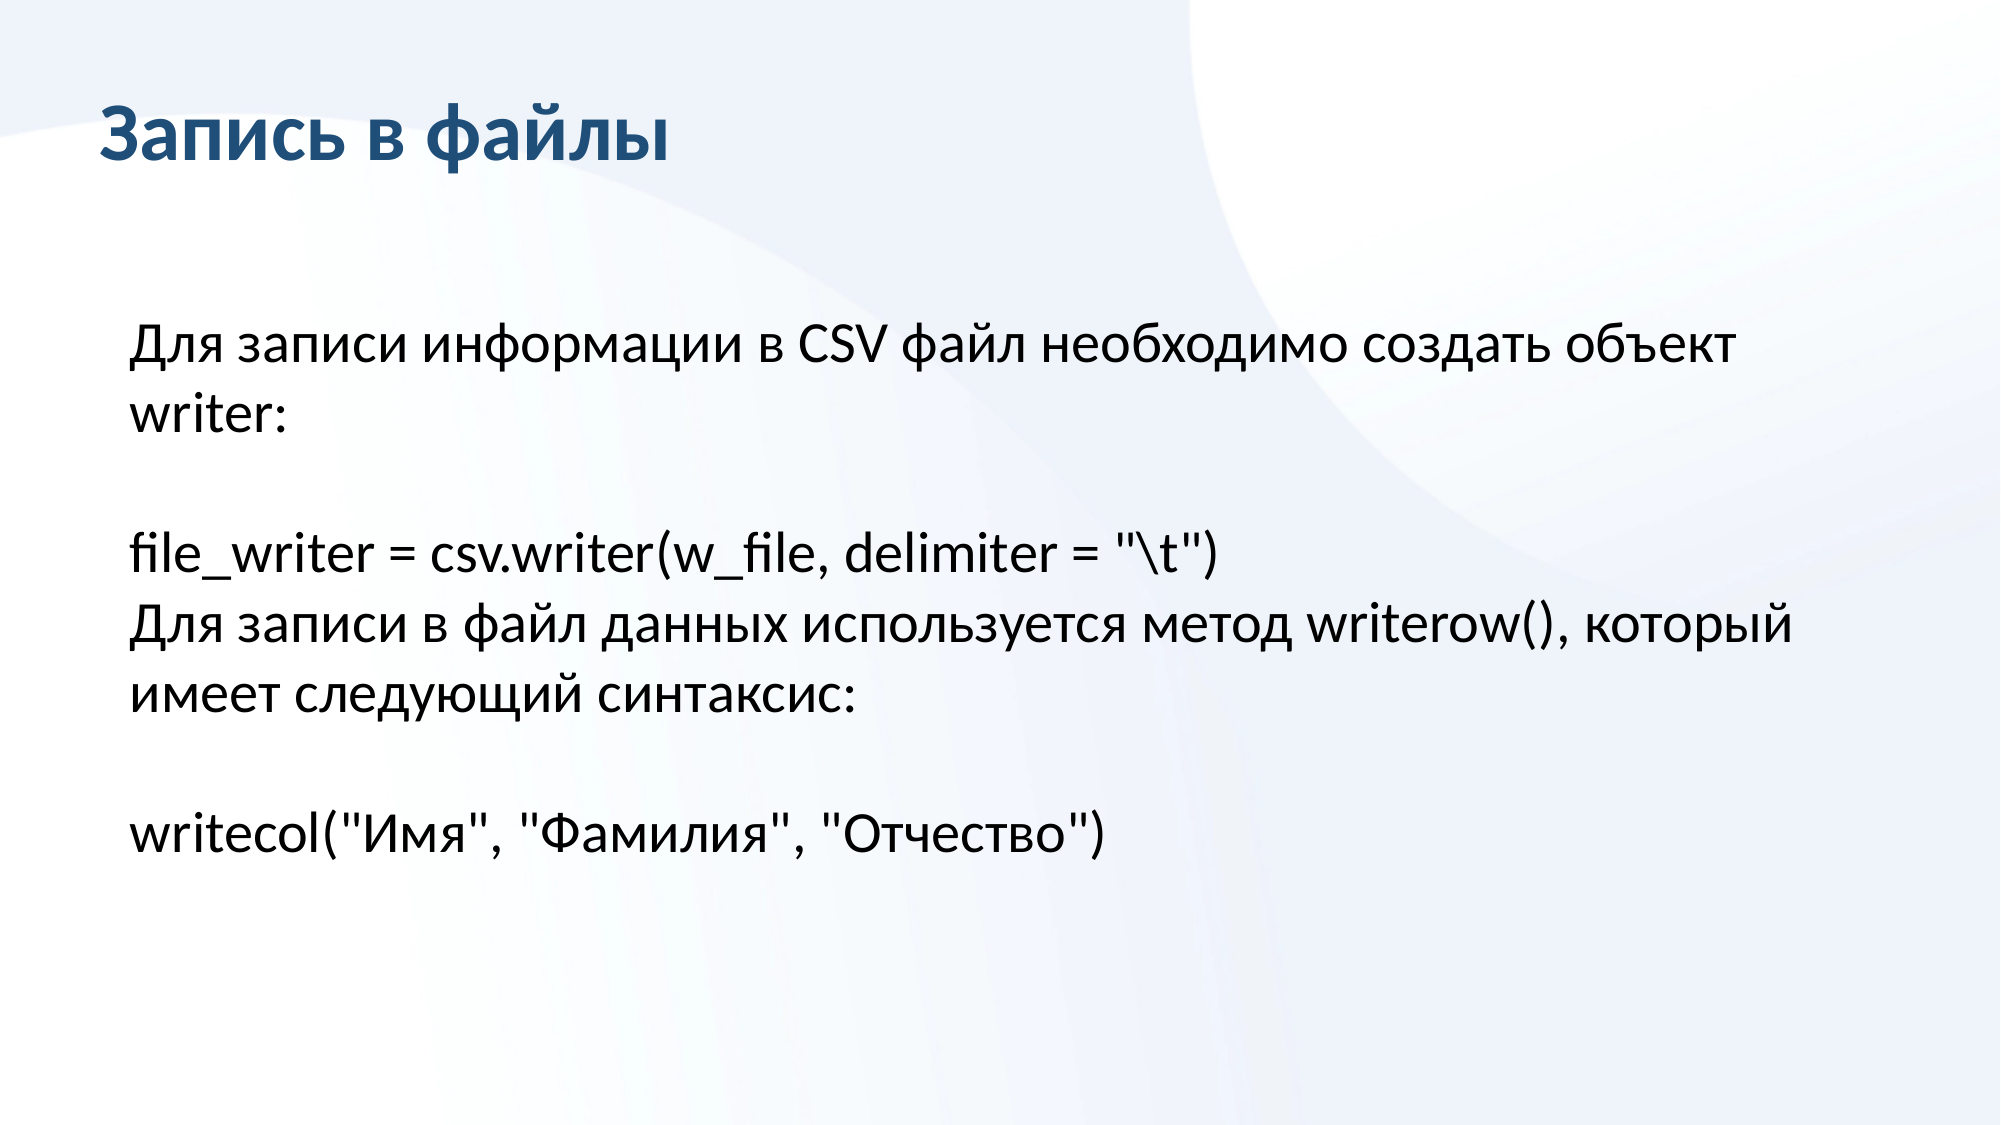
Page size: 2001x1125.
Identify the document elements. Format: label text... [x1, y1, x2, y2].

text_box Для записи информации в CSV файл необходимо создать объект writer: file_writer = csv.writer(w_file, delimiter = "\t") Для записи в файл данных используется метод writerow(), который имеет следующий синтаксис: writecol("Имя", "Фамилия", "Отчество") [115, 296, 1885, 872]
picture [0, 0, 2001, 1125]
title Запись в файлы [84, 24, 1922, 243]
